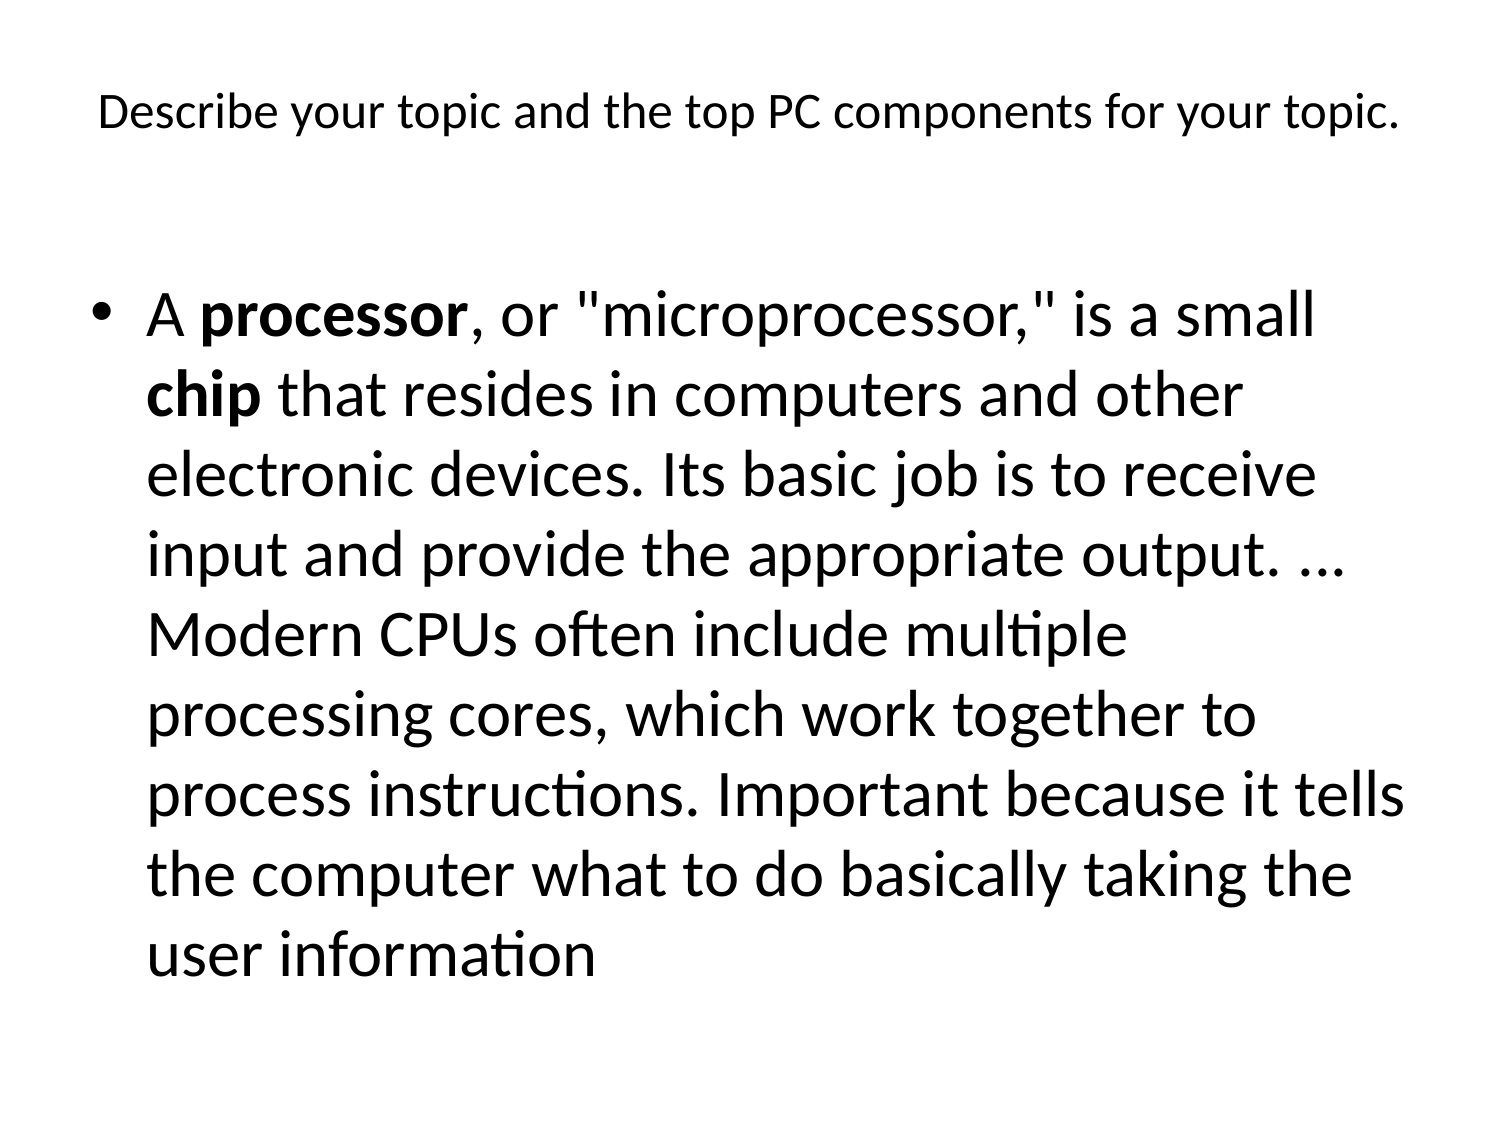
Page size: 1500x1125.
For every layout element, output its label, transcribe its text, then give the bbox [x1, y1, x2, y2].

title Describe your topic and the top PC components for your topic. [75, 45, 1425, 233]
list A processor, or "microprocessor," is a small chip that resides in computers and other electronic devices. Its basic job is to receive input and provide the appropriate output. ... Modern CPUs often include multiple processing cores, which work together to process instructions. Important because it tells the computer what to do basically taking the user information [75, 262, 1425, 1005]
